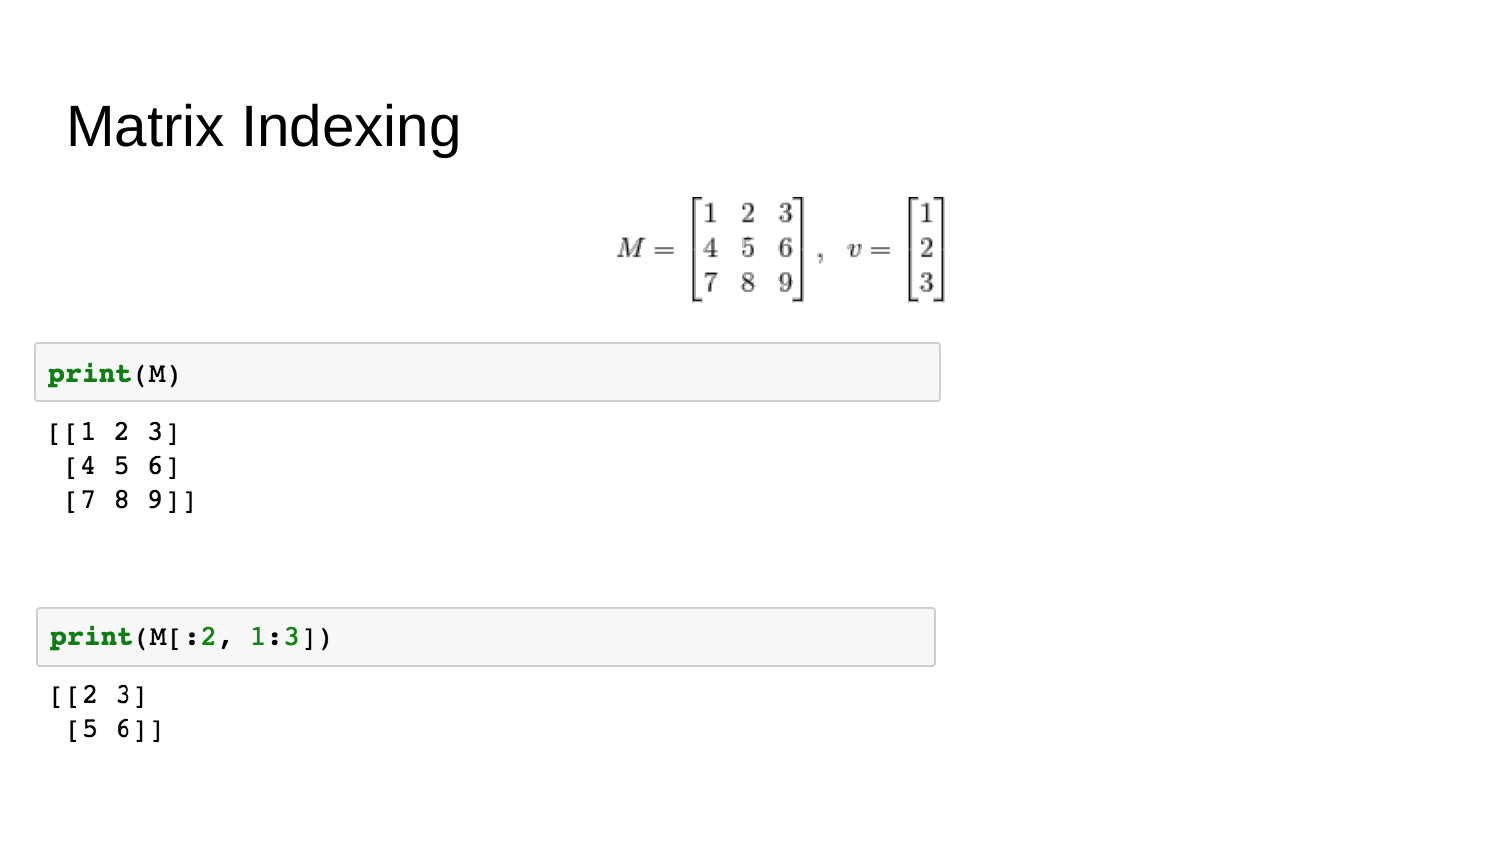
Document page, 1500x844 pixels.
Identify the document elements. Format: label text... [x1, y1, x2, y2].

title Matrix Indexing [51, 72, 1449, 167]
picture [615, 197, 945, 303]
picture [24, 596, 945, 762]
picture [24, 327, 952, 537]
